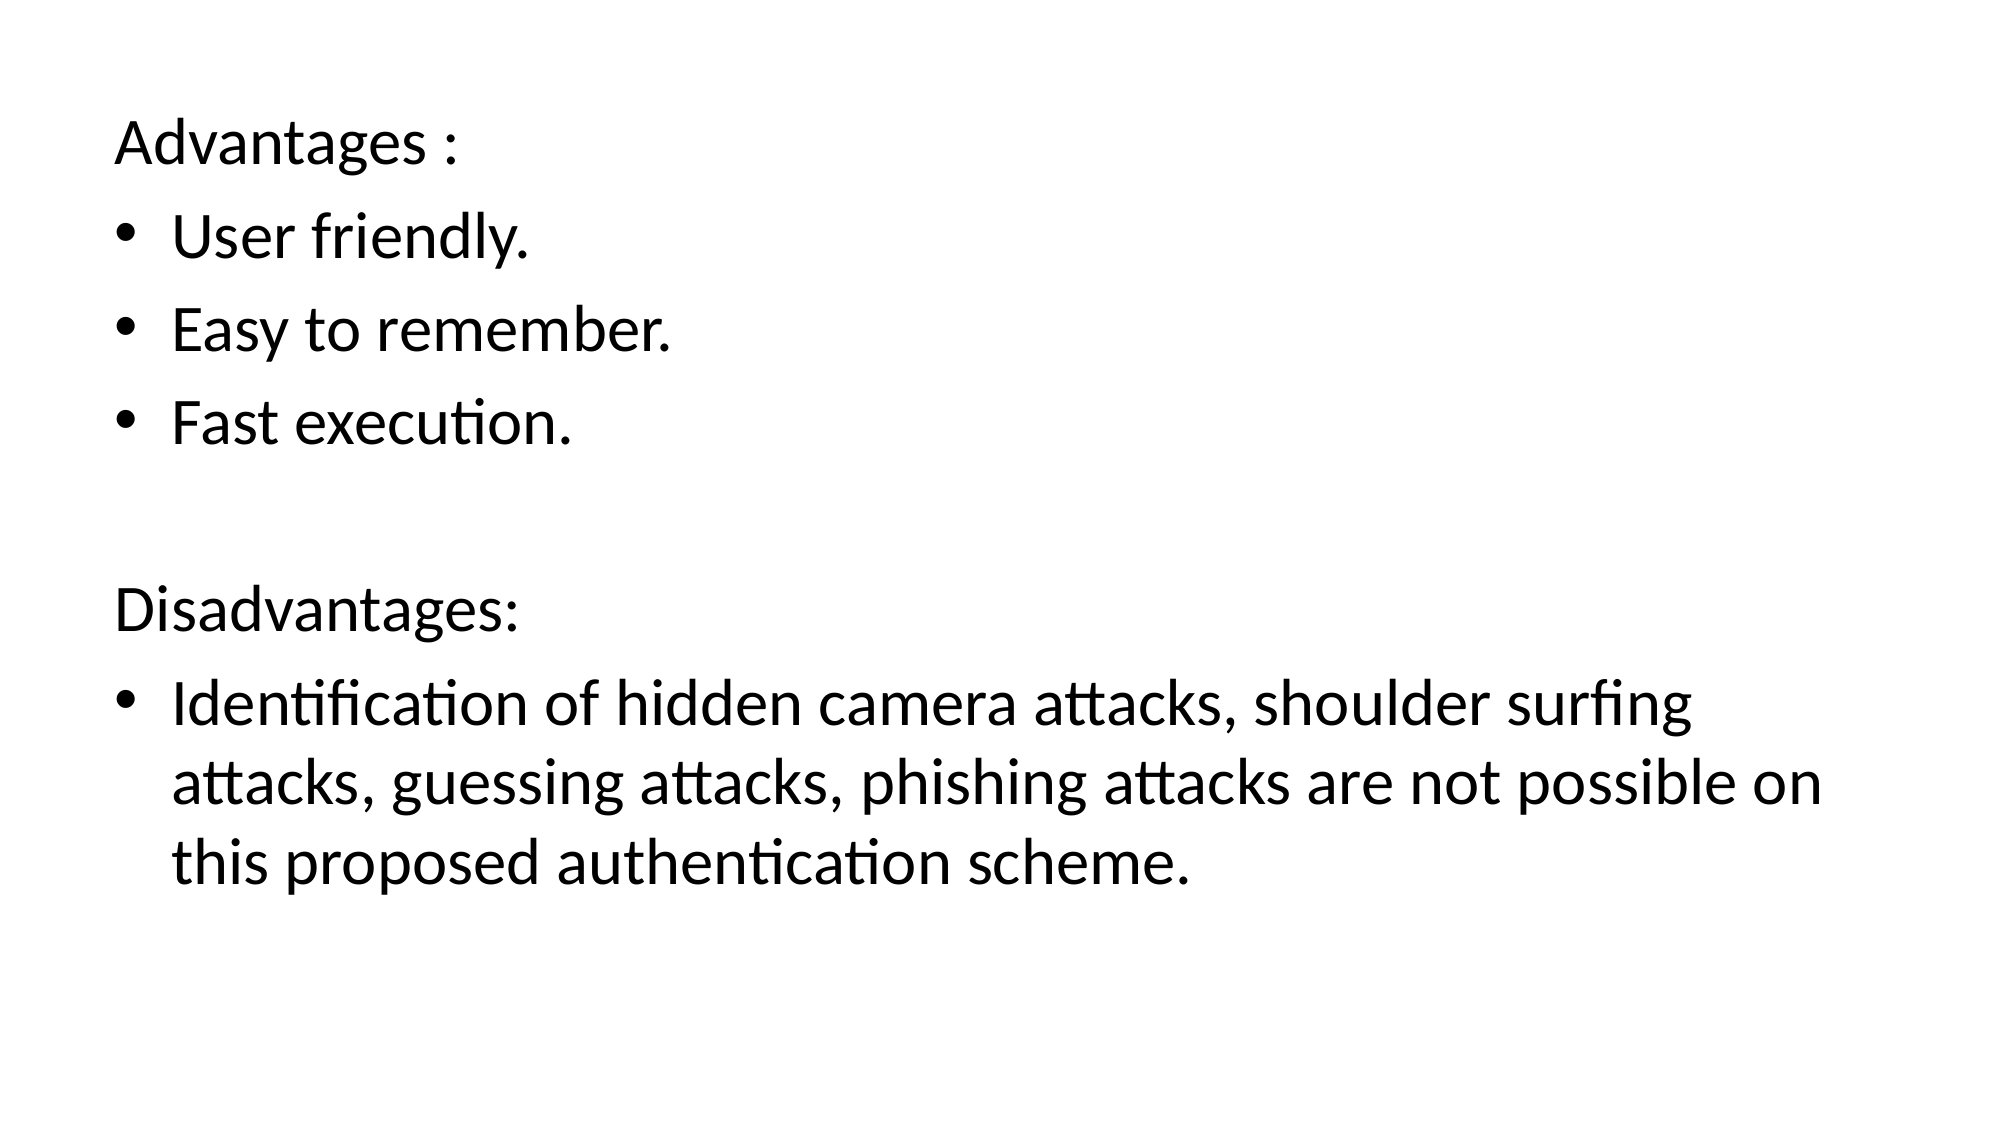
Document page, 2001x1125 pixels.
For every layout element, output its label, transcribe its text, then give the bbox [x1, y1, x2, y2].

list Advantages : User friendly. Easy to remember. Fast execution. Disadvantages: Identification of hidden camera attacks, shoulder surfing attacks, guessing attacks, phishing attacks are not possible on this proposed authentication scheme. [99, 90, 1900, 1050]
